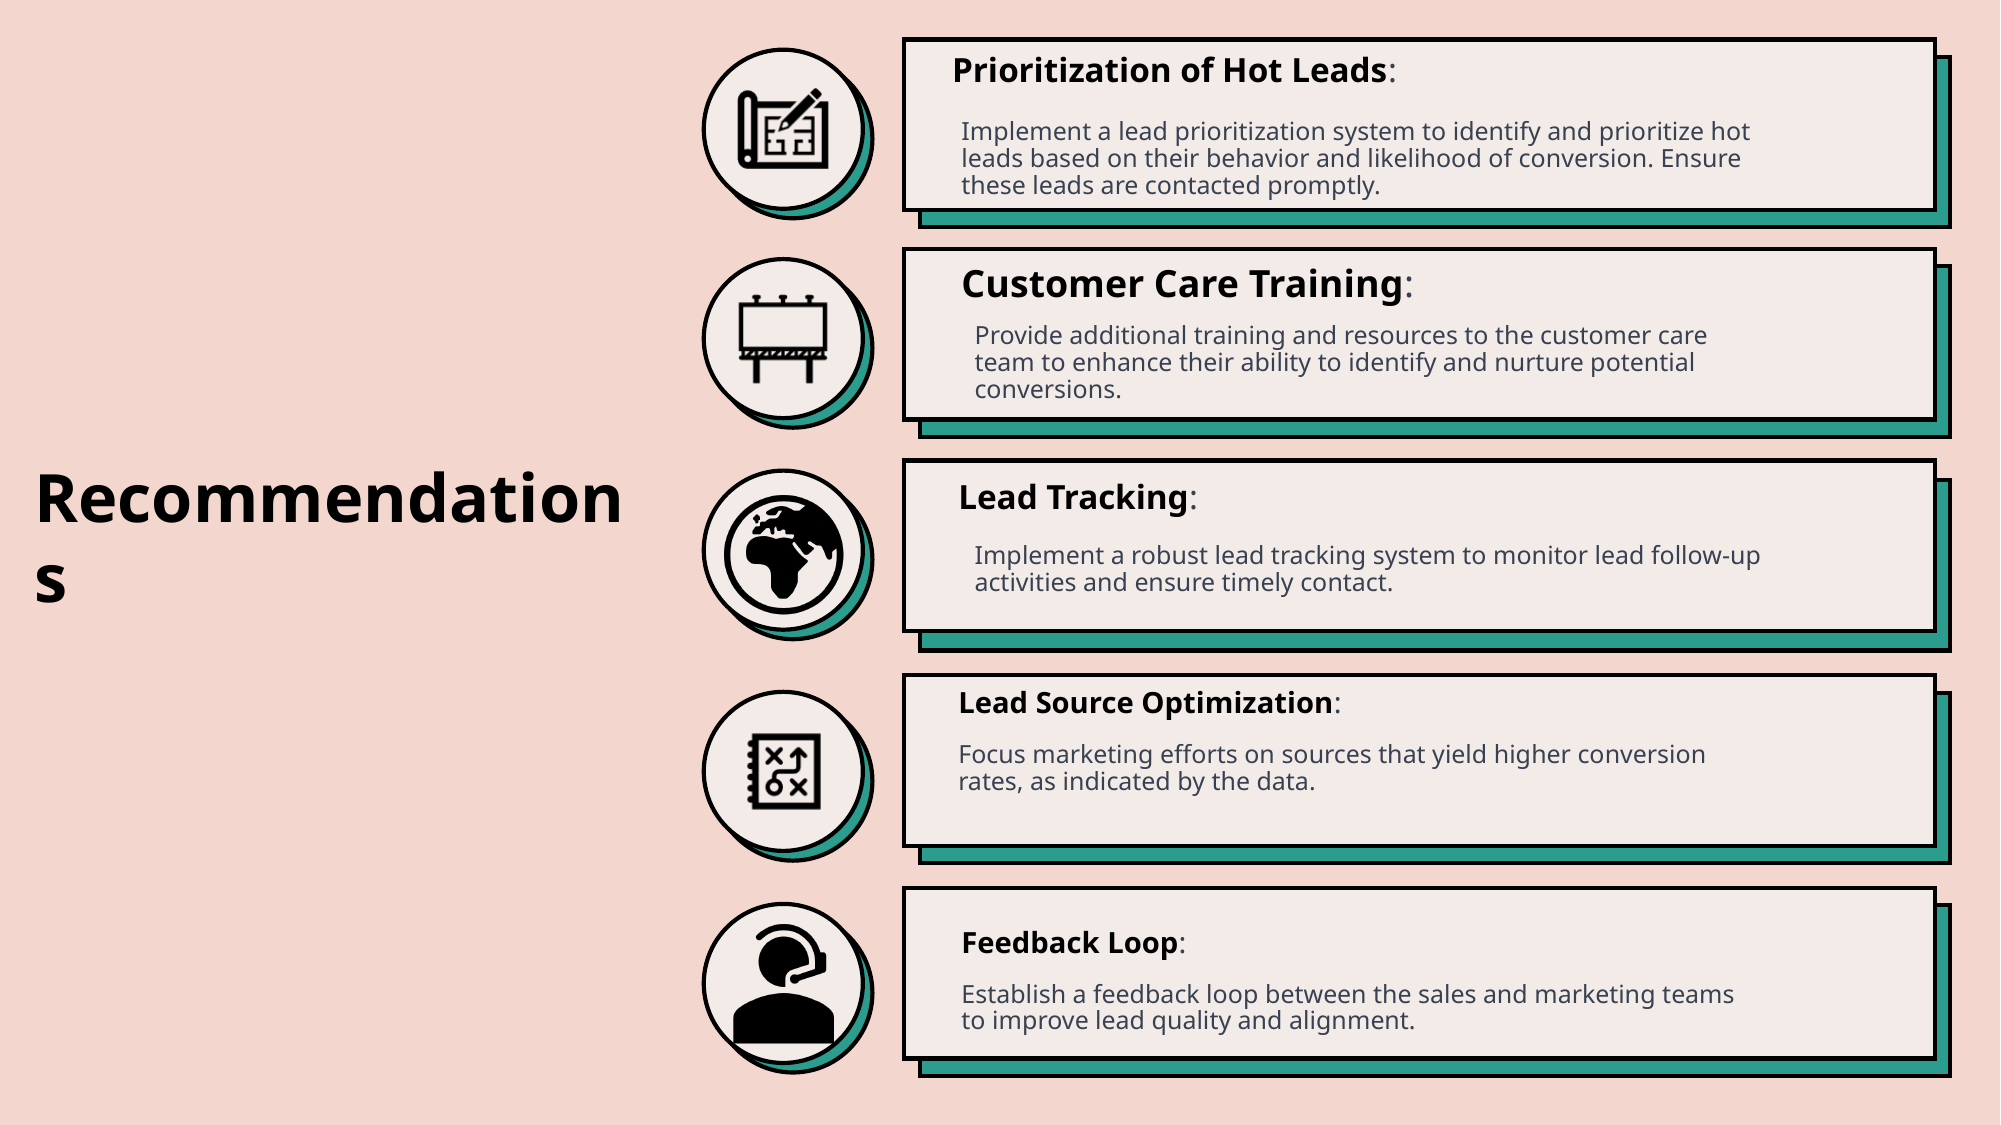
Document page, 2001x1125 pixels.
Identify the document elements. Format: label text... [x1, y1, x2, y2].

list Lead Source Optimization: [943, 680, 1574, 734]
list Implement a robust lead tracking system to monitor lead follow-up activities and ensure timely contact. [959, 535, 1785, 592]
picture [708, 479, 859, 630]
list Focus marketing efforts on sources that yield higher conversion rates, as indicated by the data. [943, 734, 1769, 791]
title Recommendations [19, 467, 666, 605]
list Customer Care Training: [946, 257, 1577, 313]
picture [708, 908, 859, 1059]
list Lead Tracking: [943, 473, 1574, 529]
list Establish a feedback loop between the sales and marketing teams to improve lead quality and alignment. [946, 974, 1772, 1030]
list Feedback Loop: [946, 921, 1577, 974]
list Provide additional training and resources to the customer care team to enhance their ability to identify and nurture potential conversions. [959, 315, 1785, 392]
picture [730, 718, 836, 824]
picture [730, 76, 836, 182]
picture [730, 286, 836, 392]
list Implement a lead prioritization system to identify and prioritize hot leads based on their behavior and likelihood of conversion. Ensure these leads are contacted promptly. [946, 111, 1798, 184]
list Prioritization of Hot Leads: [937, 46, 1568, 102]
